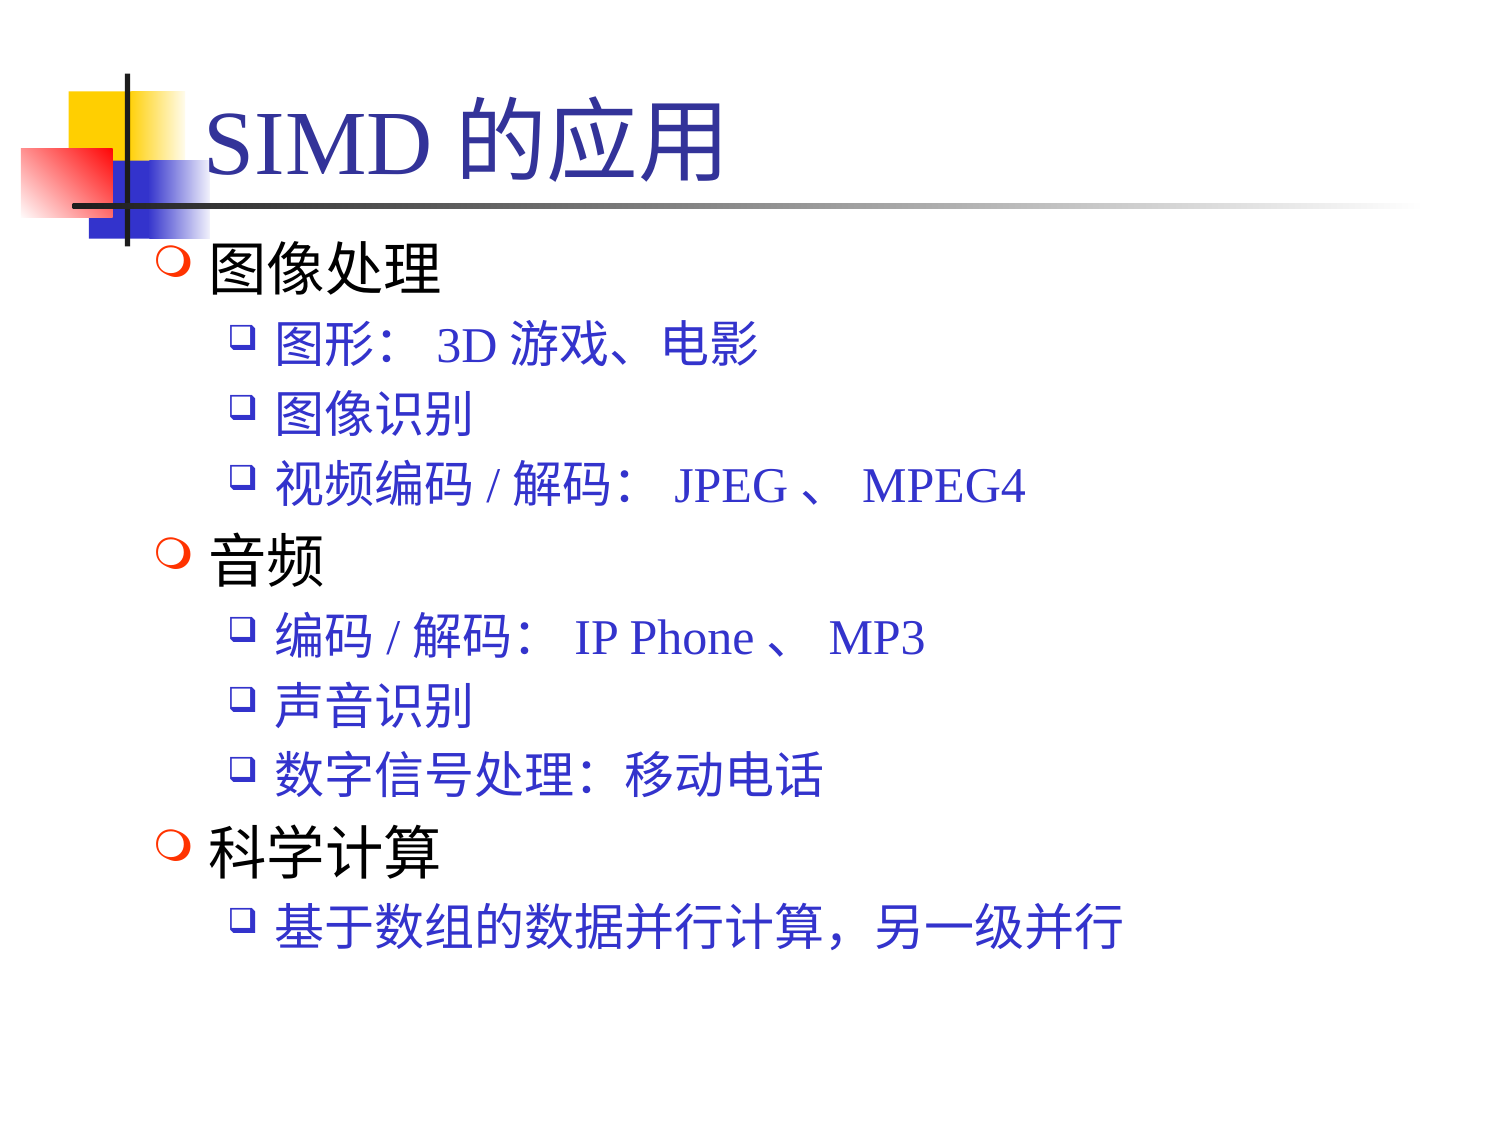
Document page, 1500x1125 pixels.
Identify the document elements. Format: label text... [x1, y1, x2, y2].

list 图像处理 图形：3D游戏、电影 图像识别 视频编码/解码：JPEG、MPEG4 音频 编码/解码：IP Phone、MP3 声音识别 数字信号处理：移动电话 科学计算 基于数组的数据并行计算，另一级并行 [137, 224, 1469, 1025]
title SIMD的应用 [188, 12, 1468, 200]
